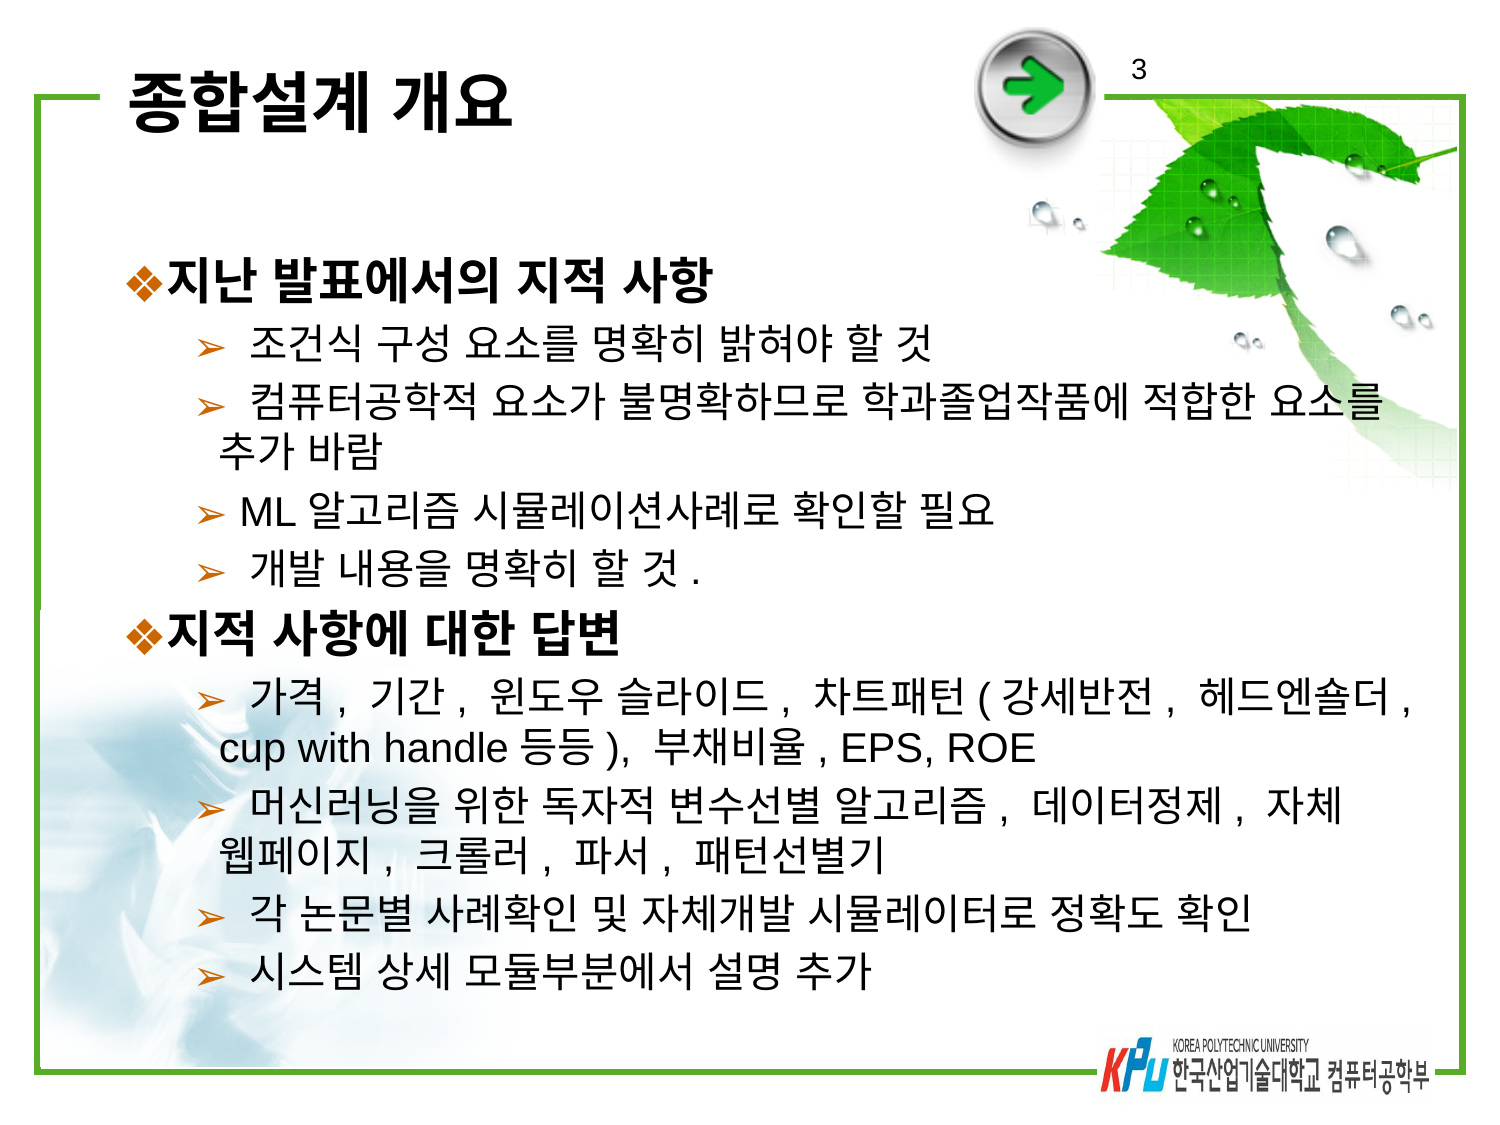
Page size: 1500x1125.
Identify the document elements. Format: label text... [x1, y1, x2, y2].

picture [974, 27, 1457, 518]
title 종합설계 개요 [112, 54, 875, 147]
picture [1097, 1024, 1435, 1106]
picture [40, 610, 554, 1067]
list 지난 발표에서의 지적 사항 조건식 구성 요소를 명확히 밝혀야 할 것 컴퓨터공학적 요소가 불명확하므로 학과졸업작품에 적합한 요소를 추가 바람 ML알고리즘 시뮬레이션사례로 확인할 필요 개발 내용을 명확히 할 것. 지적 사항에 대한 답변 가격, 기간, 윈도우 슬라이드, 차트패턴(강세반전, 헤드엔숄더, cup with handle등등), 부채비율, EPS, ROE 머신러닝을 위한 독자적 변수선별 알고리즘, 데이터정제, 자체 웹페이지, 크롤러, 파서, 패턴선별기 각 논문별 사례확인 및 자체개발 시뮬레이터로 정확도 확인 시스템 상세 모듈부분에서 설명 추가 [82, 234, 1432, 1009]
slide_number 3 [1116, 42, 1467, 83]
